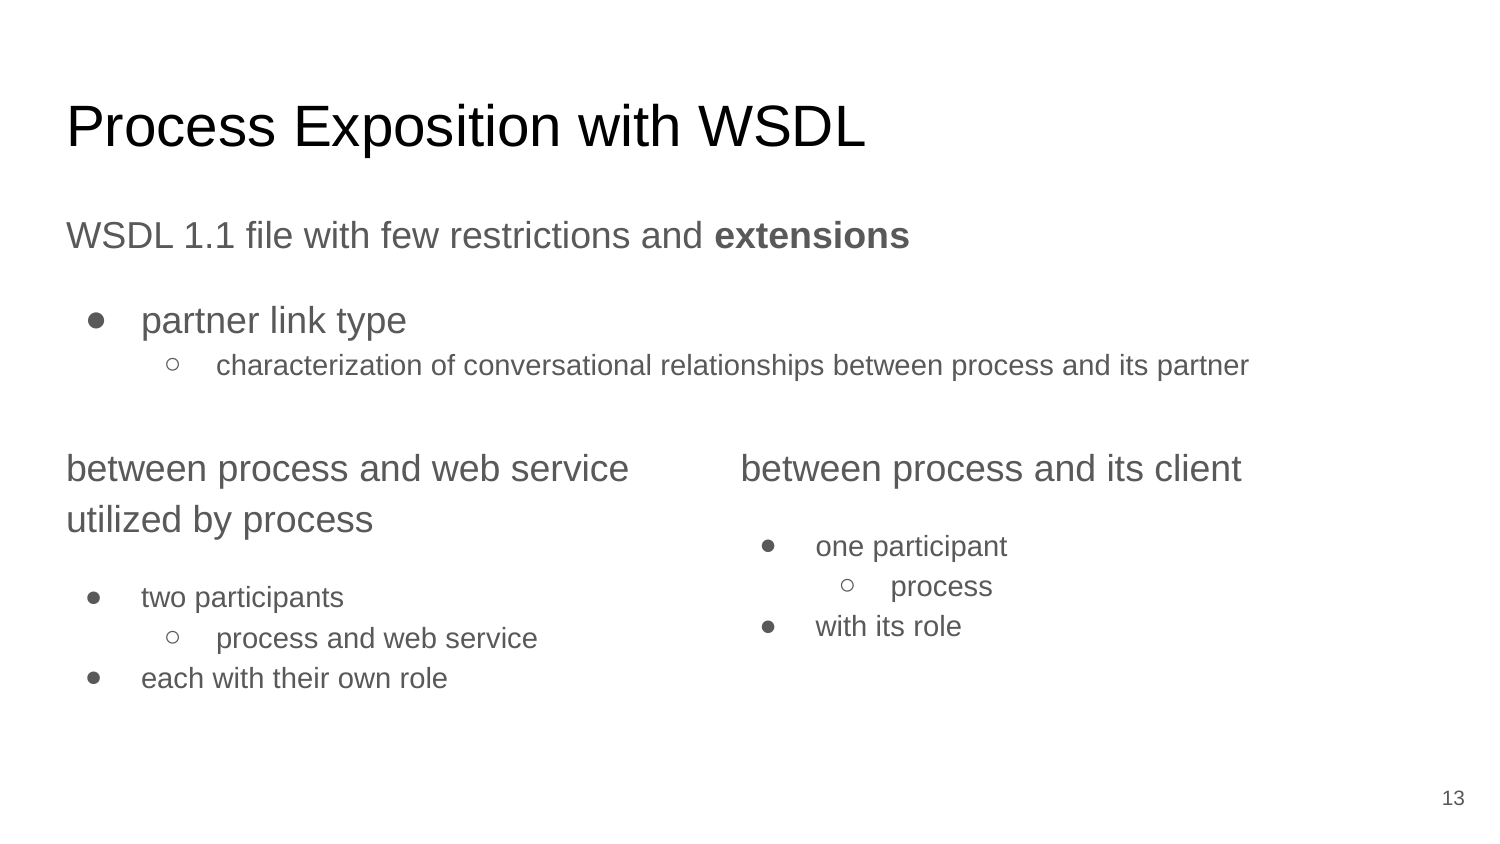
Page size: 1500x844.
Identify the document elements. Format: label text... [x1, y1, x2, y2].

list WSDL 1.1 file with few restrictions and extensions partner link type characterization of conversational relationships between process and its partner [51, 189, 1449, 407]
title Process Exposition with WSDL [51, 72, 1449, 167]
text_box between process and its client one participant process with its role [725, 421, 1449, 658]
text_box between process and web service utilized by process two participants process and web service each with their own role [51, 421, 715, 710]
slide_number ‹#› [1389, 764, 1480, 830]
